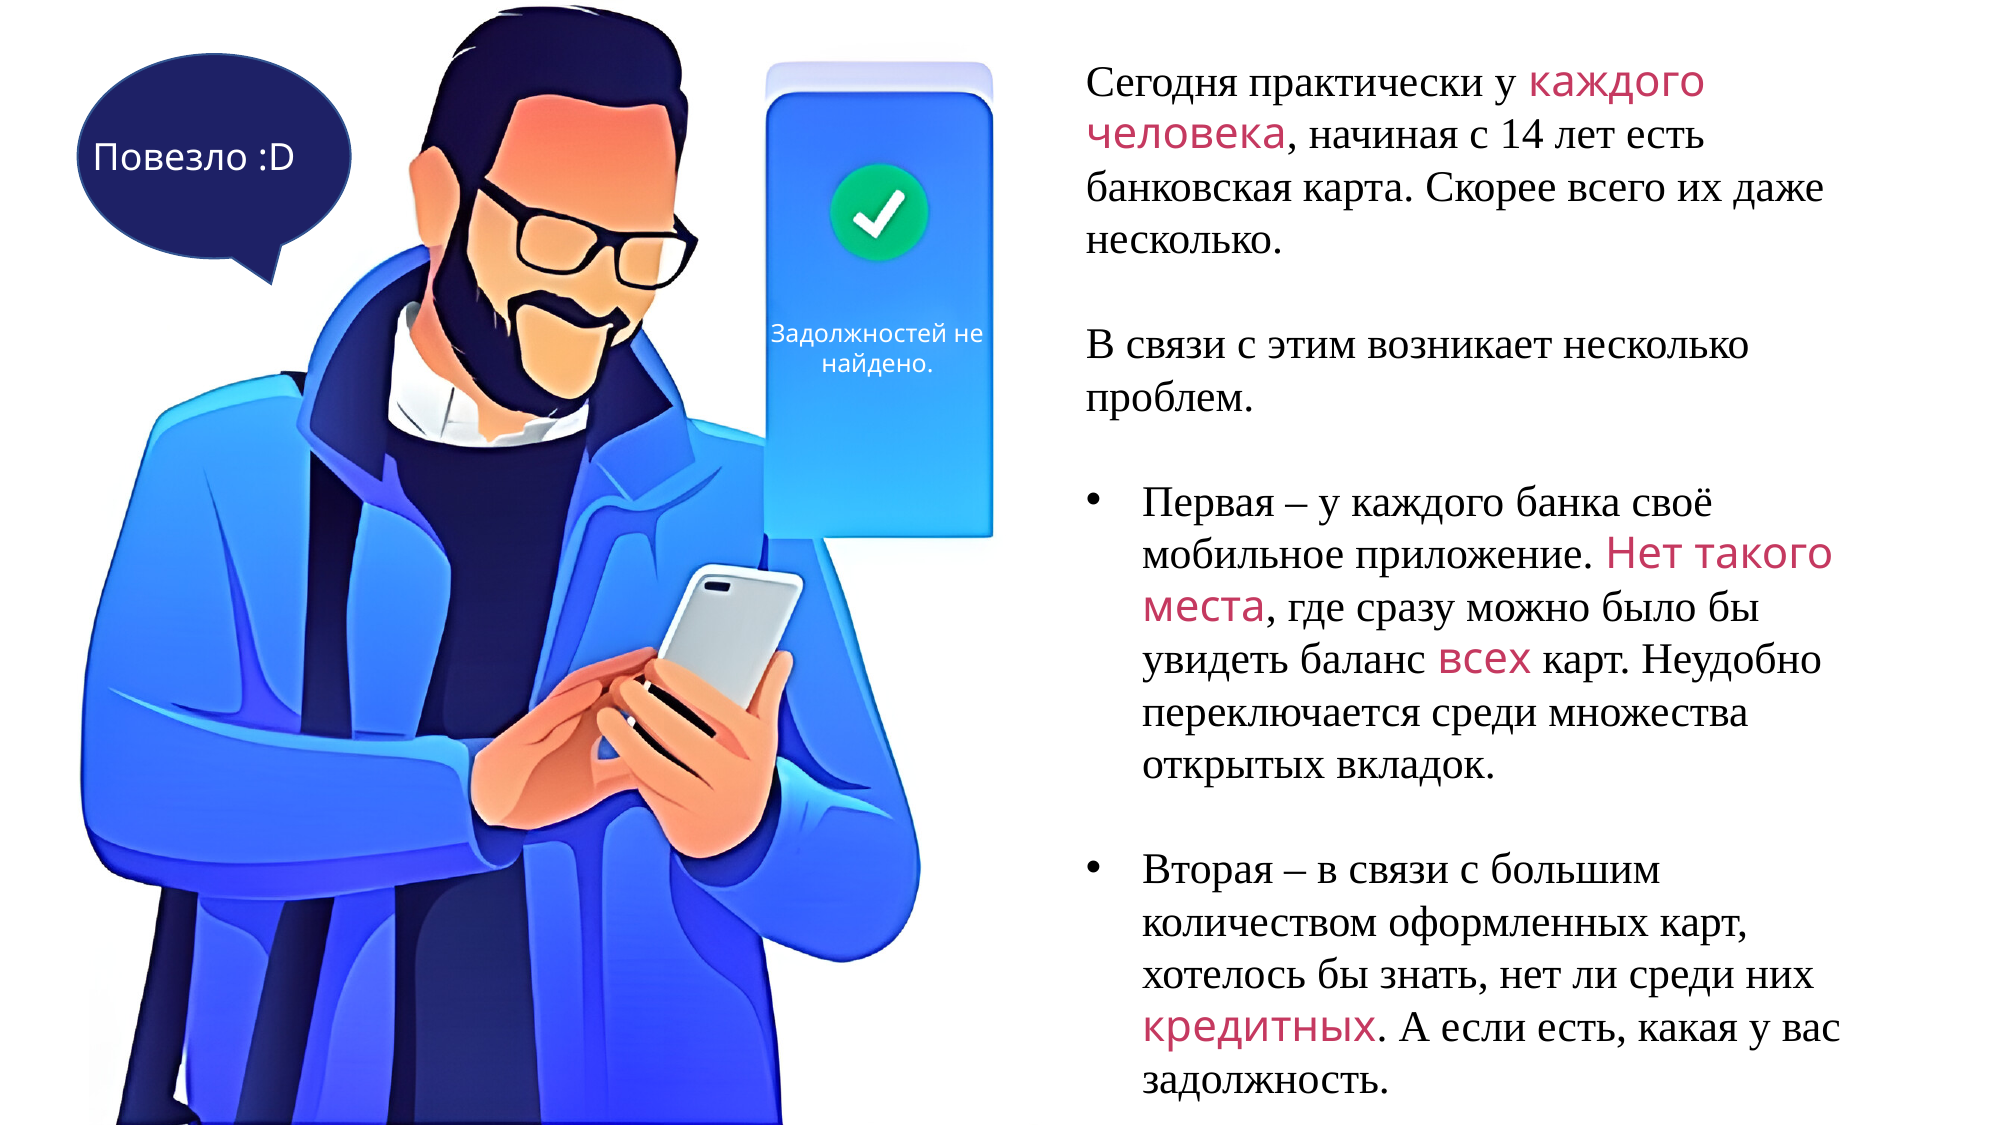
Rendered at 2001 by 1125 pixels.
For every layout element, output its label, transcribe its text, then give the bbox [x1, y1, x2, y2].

picture [0, 0, 1063, 1125]
text_box Сегодня практически у каждого человека, начиная с 14 лет есть банковская карта. Скорее всего их даже несколько. В связи с этим возникает несколько проблем. Первая – у каждого банка своё мобильное приложение. Нет такого места, где сразу можно было бы увидеть баланс всех карт. Неудобно переключается среди множества открытых вкладок. Вторая – в связи с большим количеством оформленных карт, хотелось бы знать, нет ли среди них кредитных. А если есть, какая у вас задолжность. [1071, 44, 1923, 1110]
